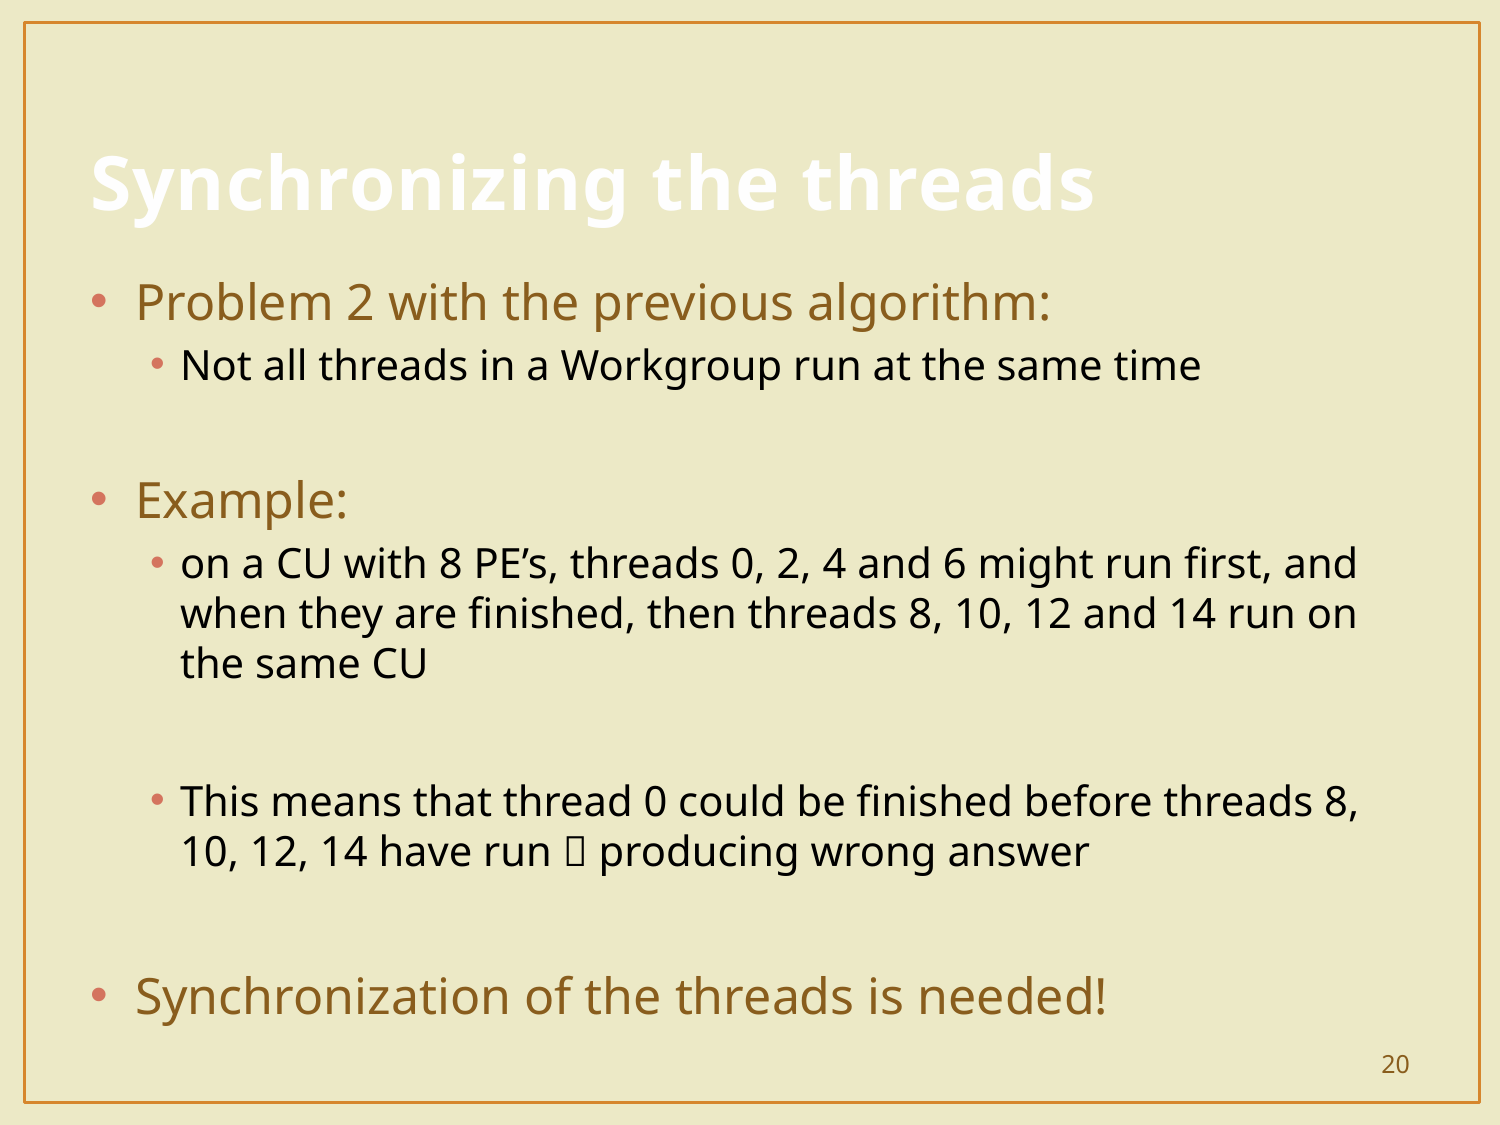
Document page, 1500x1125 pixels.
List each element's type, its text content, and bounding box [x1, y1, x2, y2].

list Problem 2 with the previous algorithm: Not all threads in a Workgroup run at the same time Example: on a CU with 8 PE’s, threads 0, 2, 4 and 6 might run first, and when they are finished, then threads 8, 10, 12 and 14 run on the same CU This means that thread 0 could be finished before threads 8, 10, 12, 14 have run  producing wrong answer Synchronization of the threads is needed! [75, 262, 1425, 1005]
title Synchronizing the threads [75, 45, 1425, 233]
slide_number 20 [1074, 1035, 1425, 1096]
